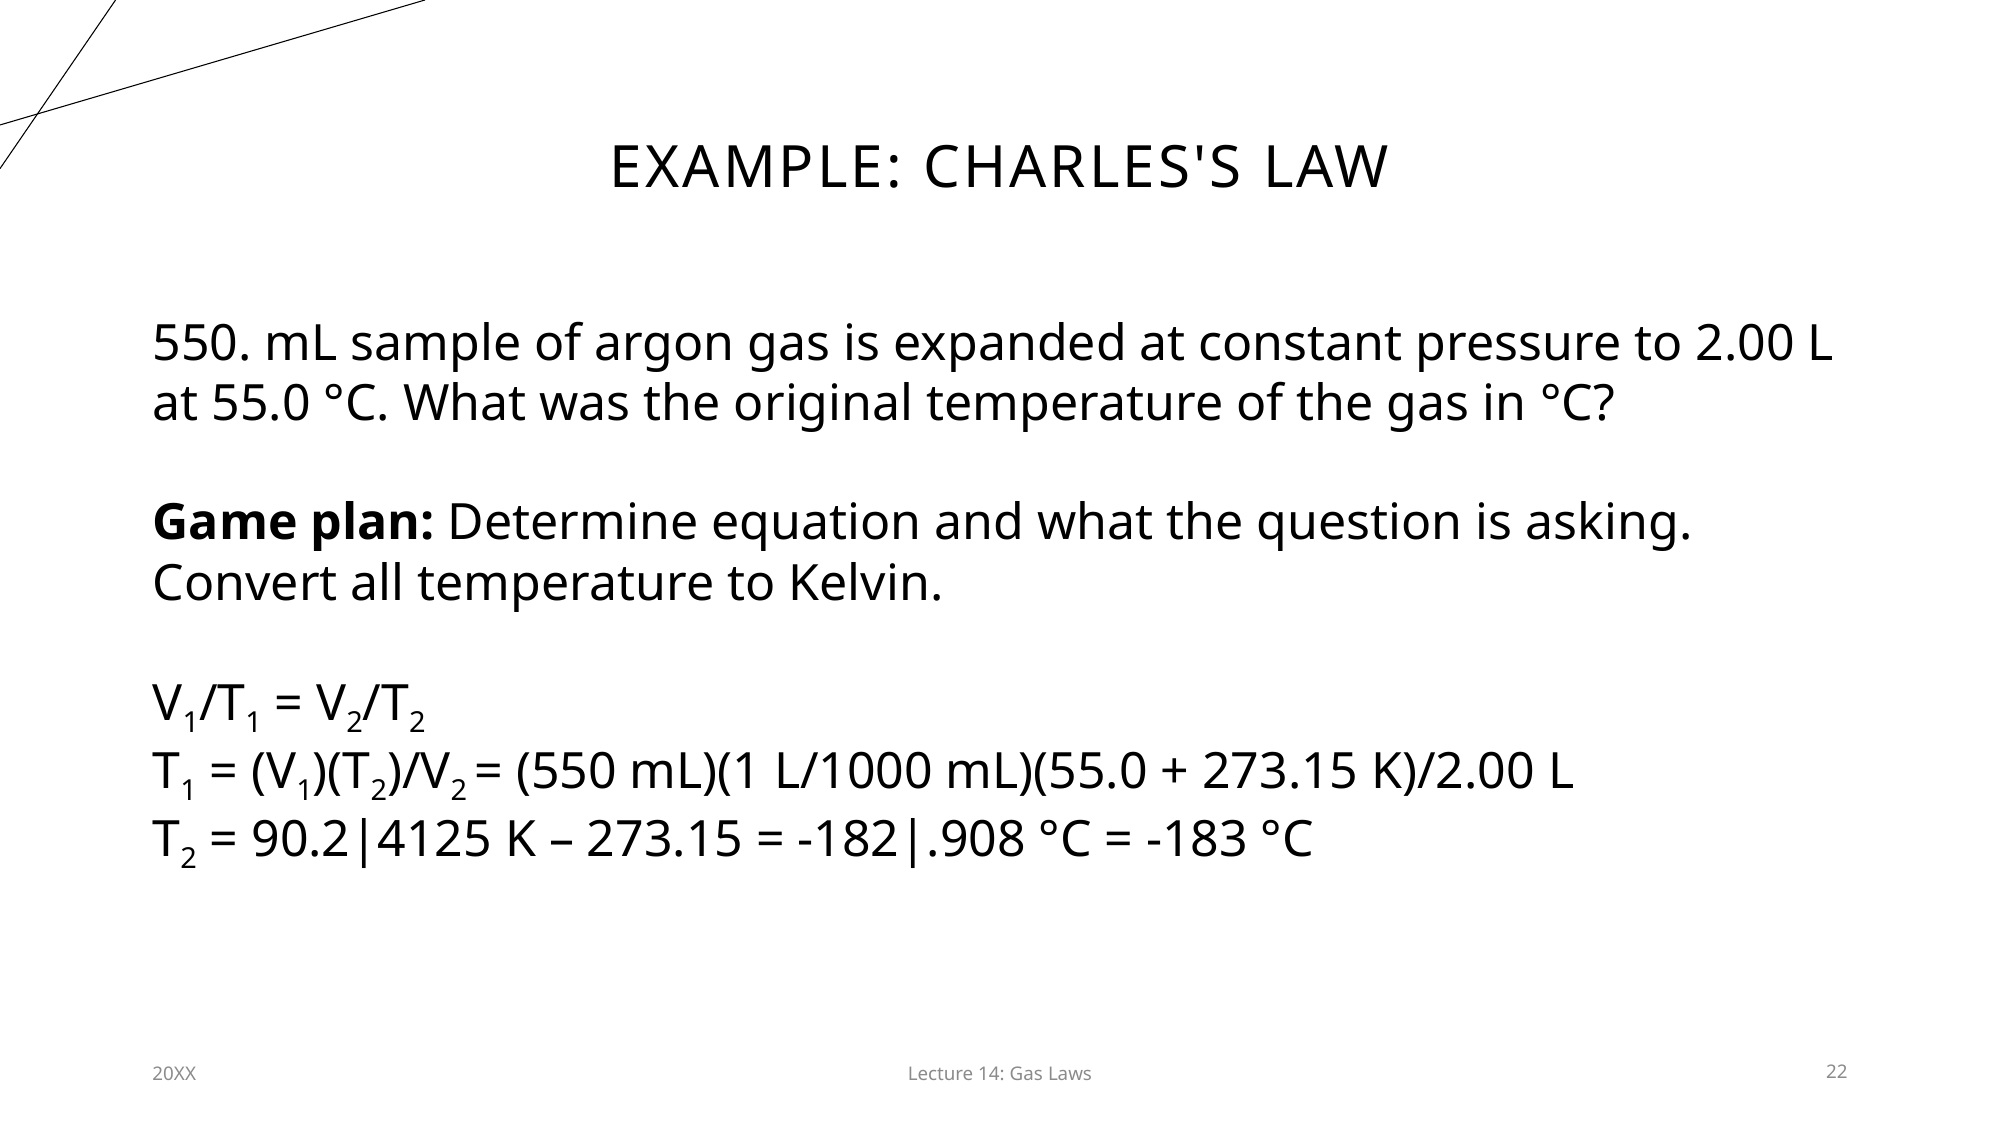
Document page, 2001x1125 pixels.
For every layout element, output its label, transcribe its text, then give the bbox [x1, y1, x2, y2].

title Example: Charles's Law [137, 59, 1863, 278]
text_box 550. mL sample of argon gas is expanded at constant pressure to 2.00 L at 55.0 °C. What was the original temperature of the gas in °C? Game plan: Determine equation and what the question is asking. Convert all temperature to Kelvin. V1/T1 = V2/T2 T1 = (V1)(T2)/V2 = (550 mL)(1 L/1000 mL)(55.0 + 273.15 K)/2.00 L T2 = 90.2|4125 K – 273.15 = -182|.908 °C = -183 °C [137, 302, 1858, 883]
slide_number 22 [1412, 1042, 1863, 1103]
slide_number 20XX [137, 1042, 588, 1103]
footer Lecture 14: Gas Laws​ [662, 1042, 1338, 1103]
